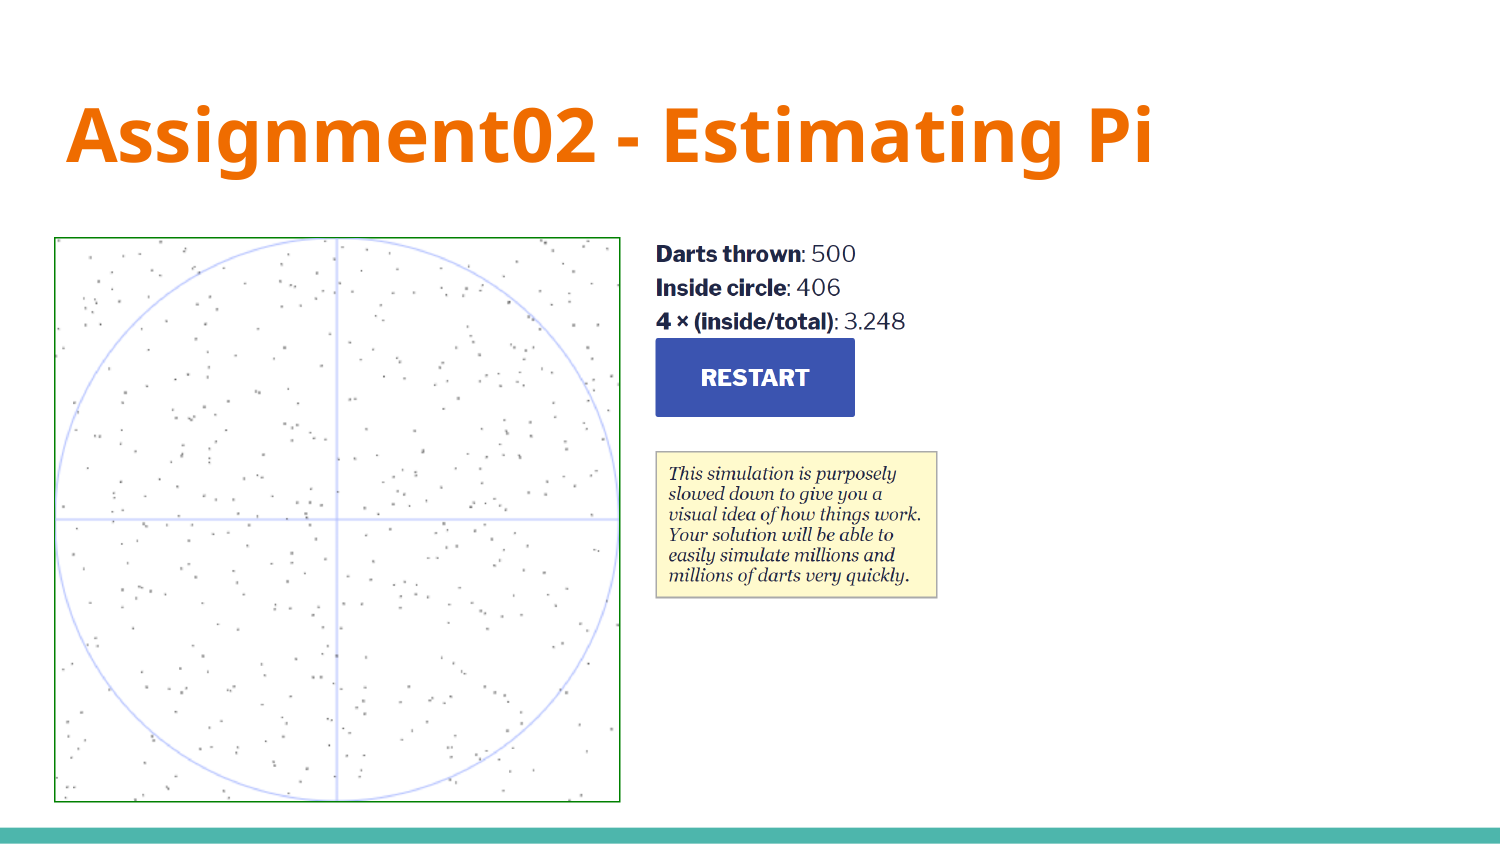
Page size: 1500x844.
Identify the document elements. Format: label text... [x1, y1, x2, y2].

title Assignment02 - Estimating Pi [51, 72, 1449, 189]
picture [24, 213, 1037, 819]
